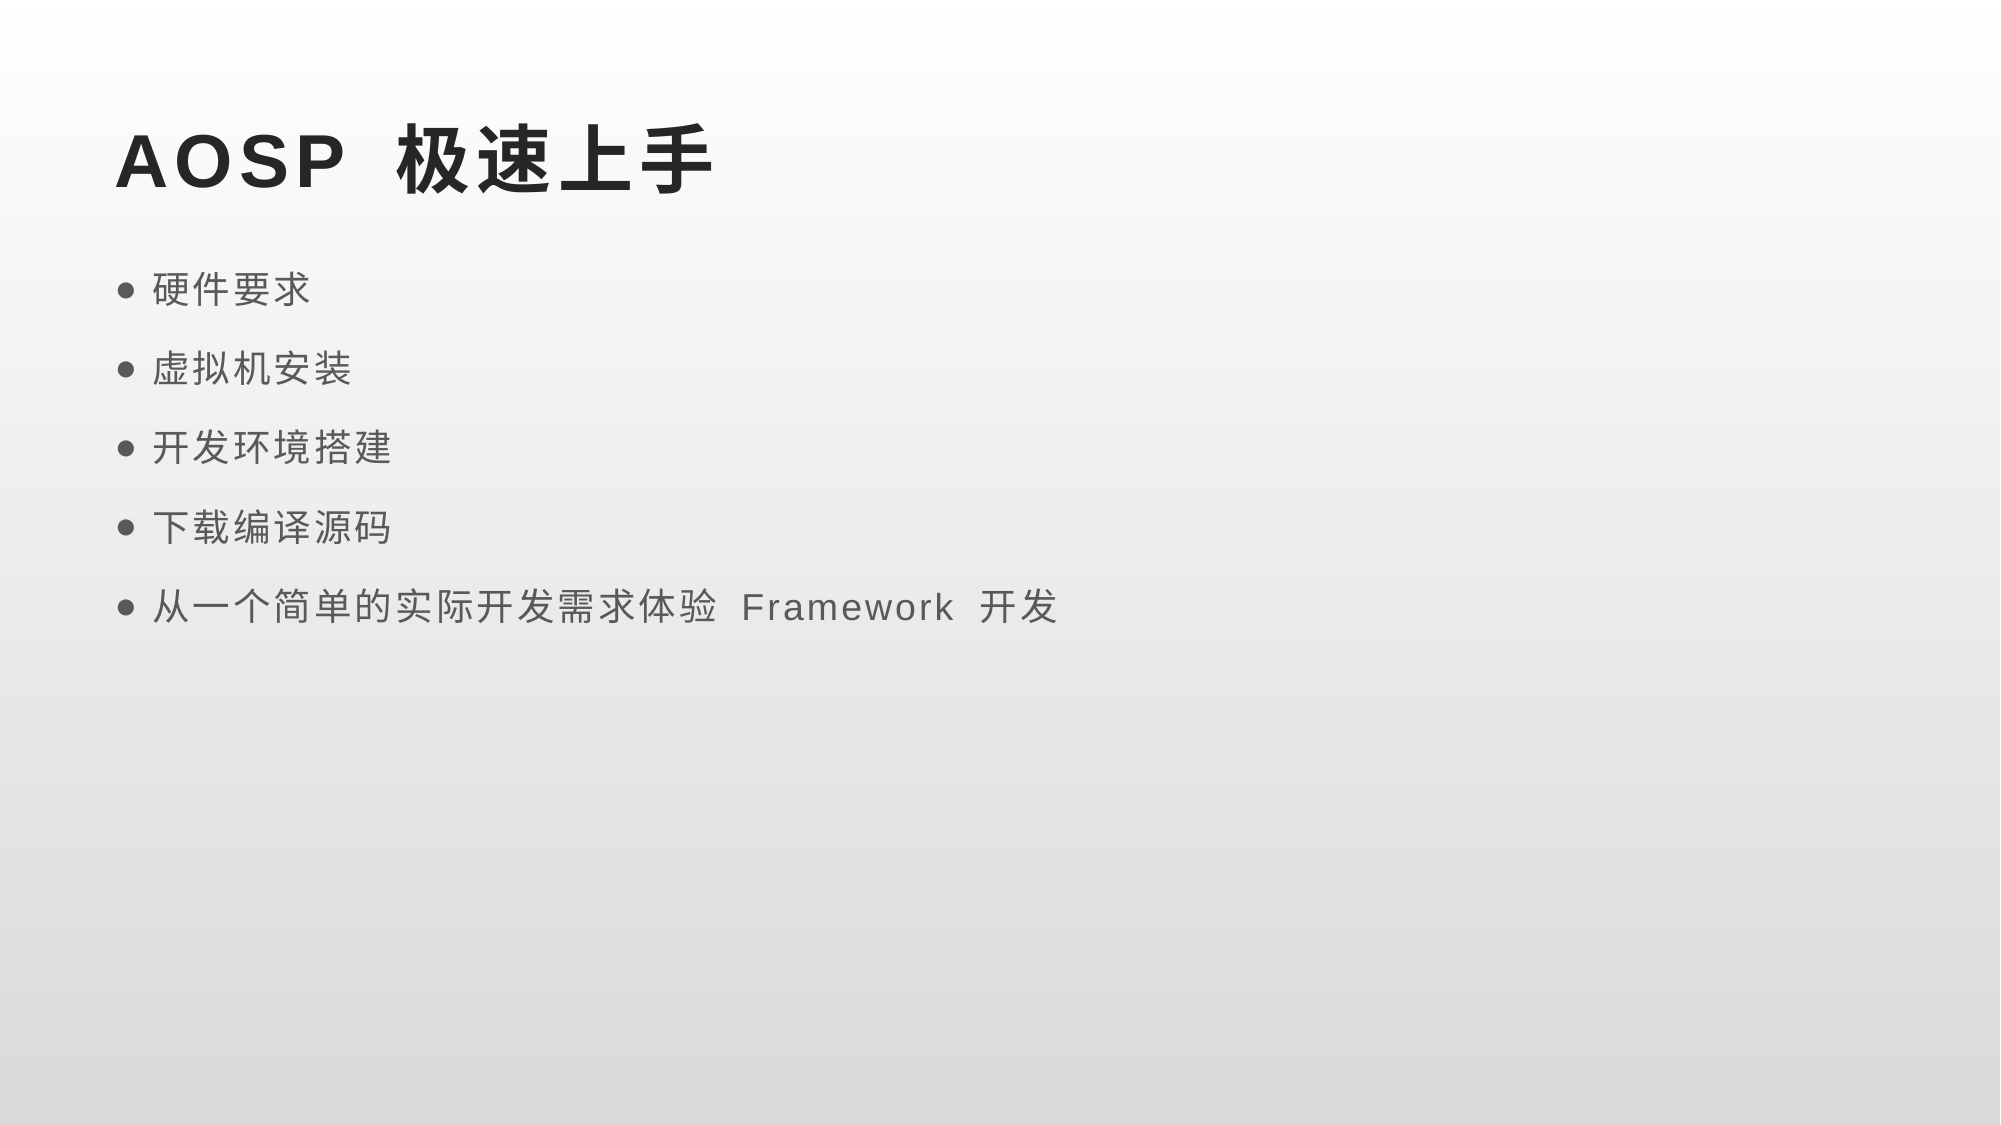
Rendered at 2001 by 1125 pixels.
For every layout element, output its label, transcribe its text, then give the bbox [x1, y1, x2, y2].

title AOSP 极速上手 [99, 99, 1900, 216]
list 硬件要求 虚拟机安装 开发环境搭建 下载编译源码 从一个简单的实际开发需求体验 Framework 开发 [99, 244, 1900, 1026]
